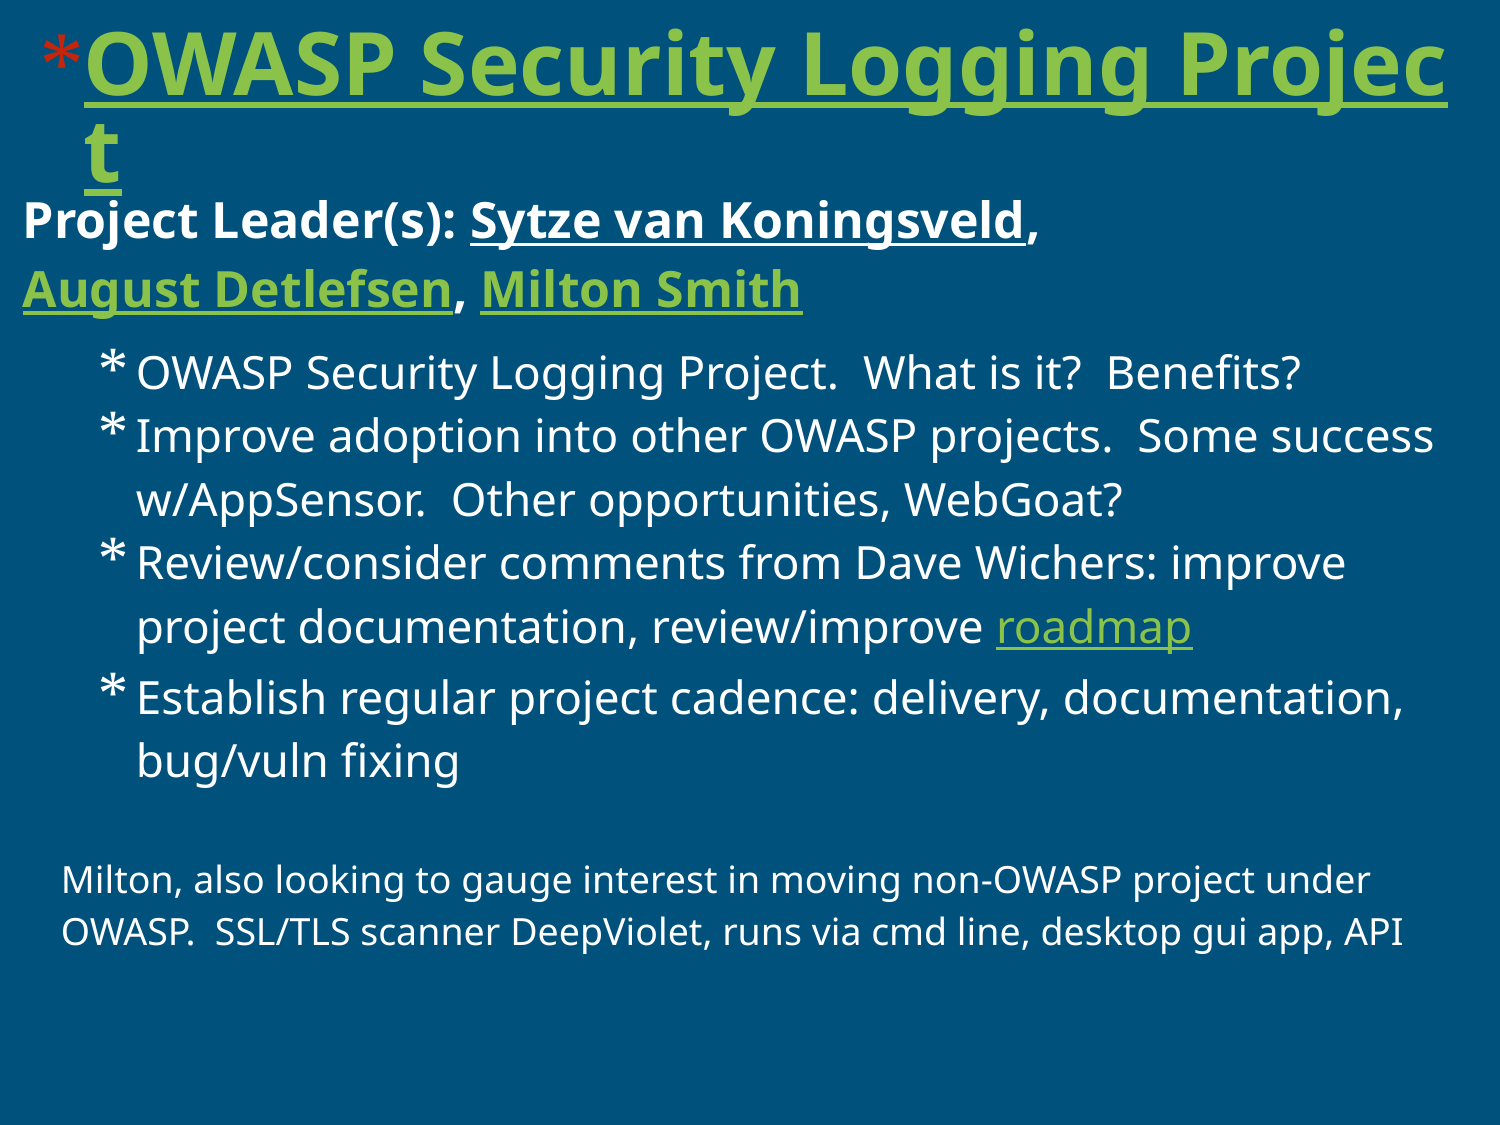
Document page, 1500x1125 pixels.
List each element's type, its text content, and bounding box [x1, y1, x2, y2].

list OWASP Security Logging Project. What is it? Benefits? Improve adoption into other OWASP projects. Some success w/AppSensor. Other opportunities, WebGoat? Review/consider comments from Dave Wichers: improve project documentation, review/improve roadmap Establish regular project cadence: delivery, documentation, bug/vuln fixing Milton, also looking to gauge interest in moving non-OWASP project under OWASP. SSL/TLS scanner DeepViolet, runs via cmd line, desktop gui app, API [45, 328, 1459, 1087]
title OWASP Security Logging Project [7, 0, 1482, 188]
title Project Leader(s): Sytze van Koningsveld, August Detlefsen, Milton Smith [7, 181, 1405, 256]
